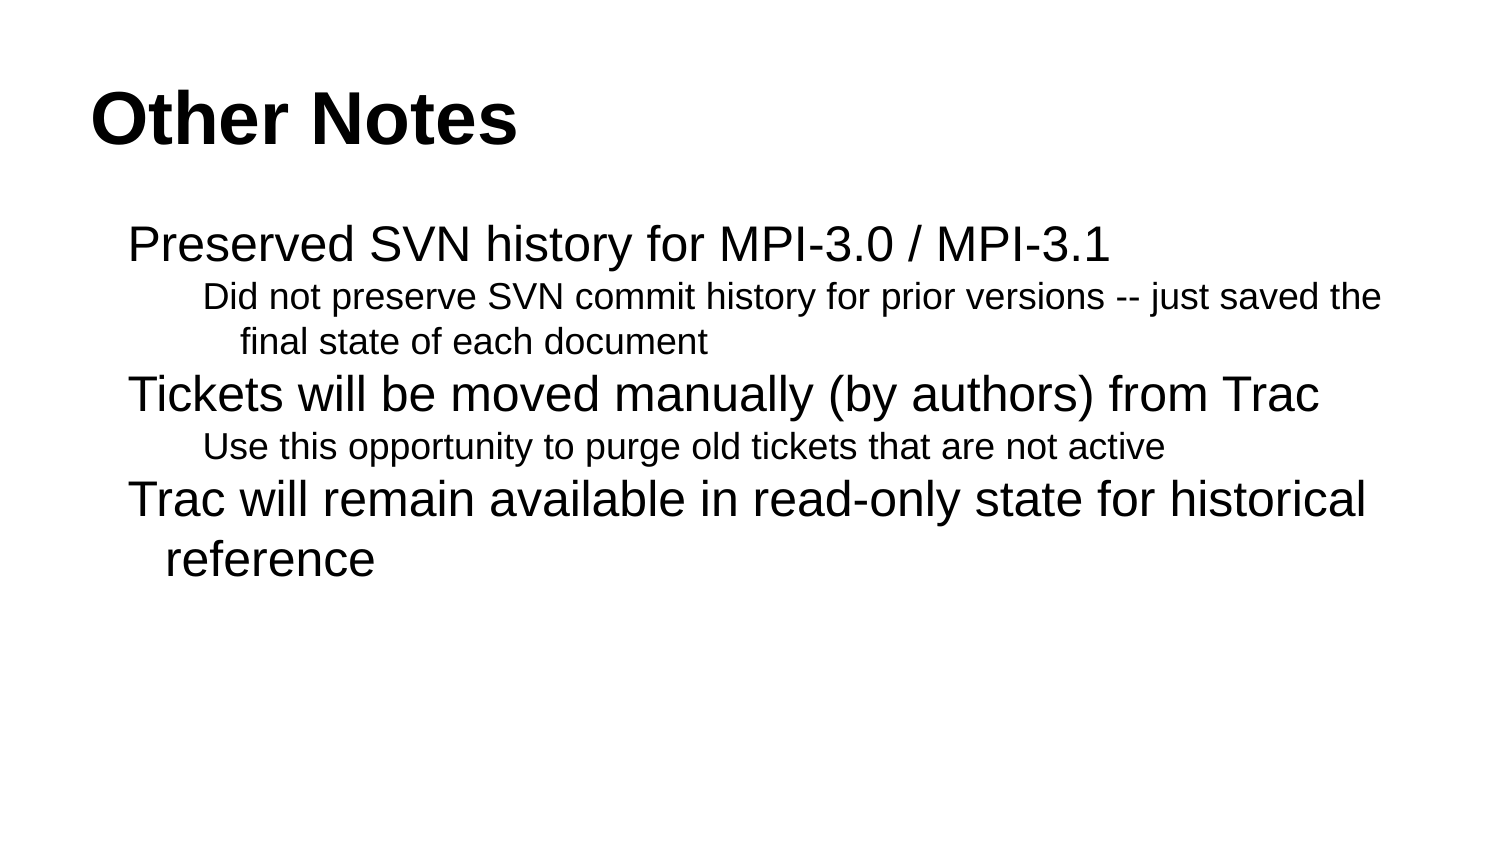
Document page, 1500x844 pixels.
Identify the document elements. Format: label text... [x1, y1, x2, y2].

title Other Notes [75, 33, 1425, 175]
list Preserved SVN history for MPI-3.0 / MPI-3.1 Did not preserve SVN commit history for prior versions -- just saved the final state of each document Tickets will be moved manually (by authors) from Trac Use this opportunity to purge old tickets that are not active Trac will remain available in read-only state for historical reference [75, 196, 1425, 808]
